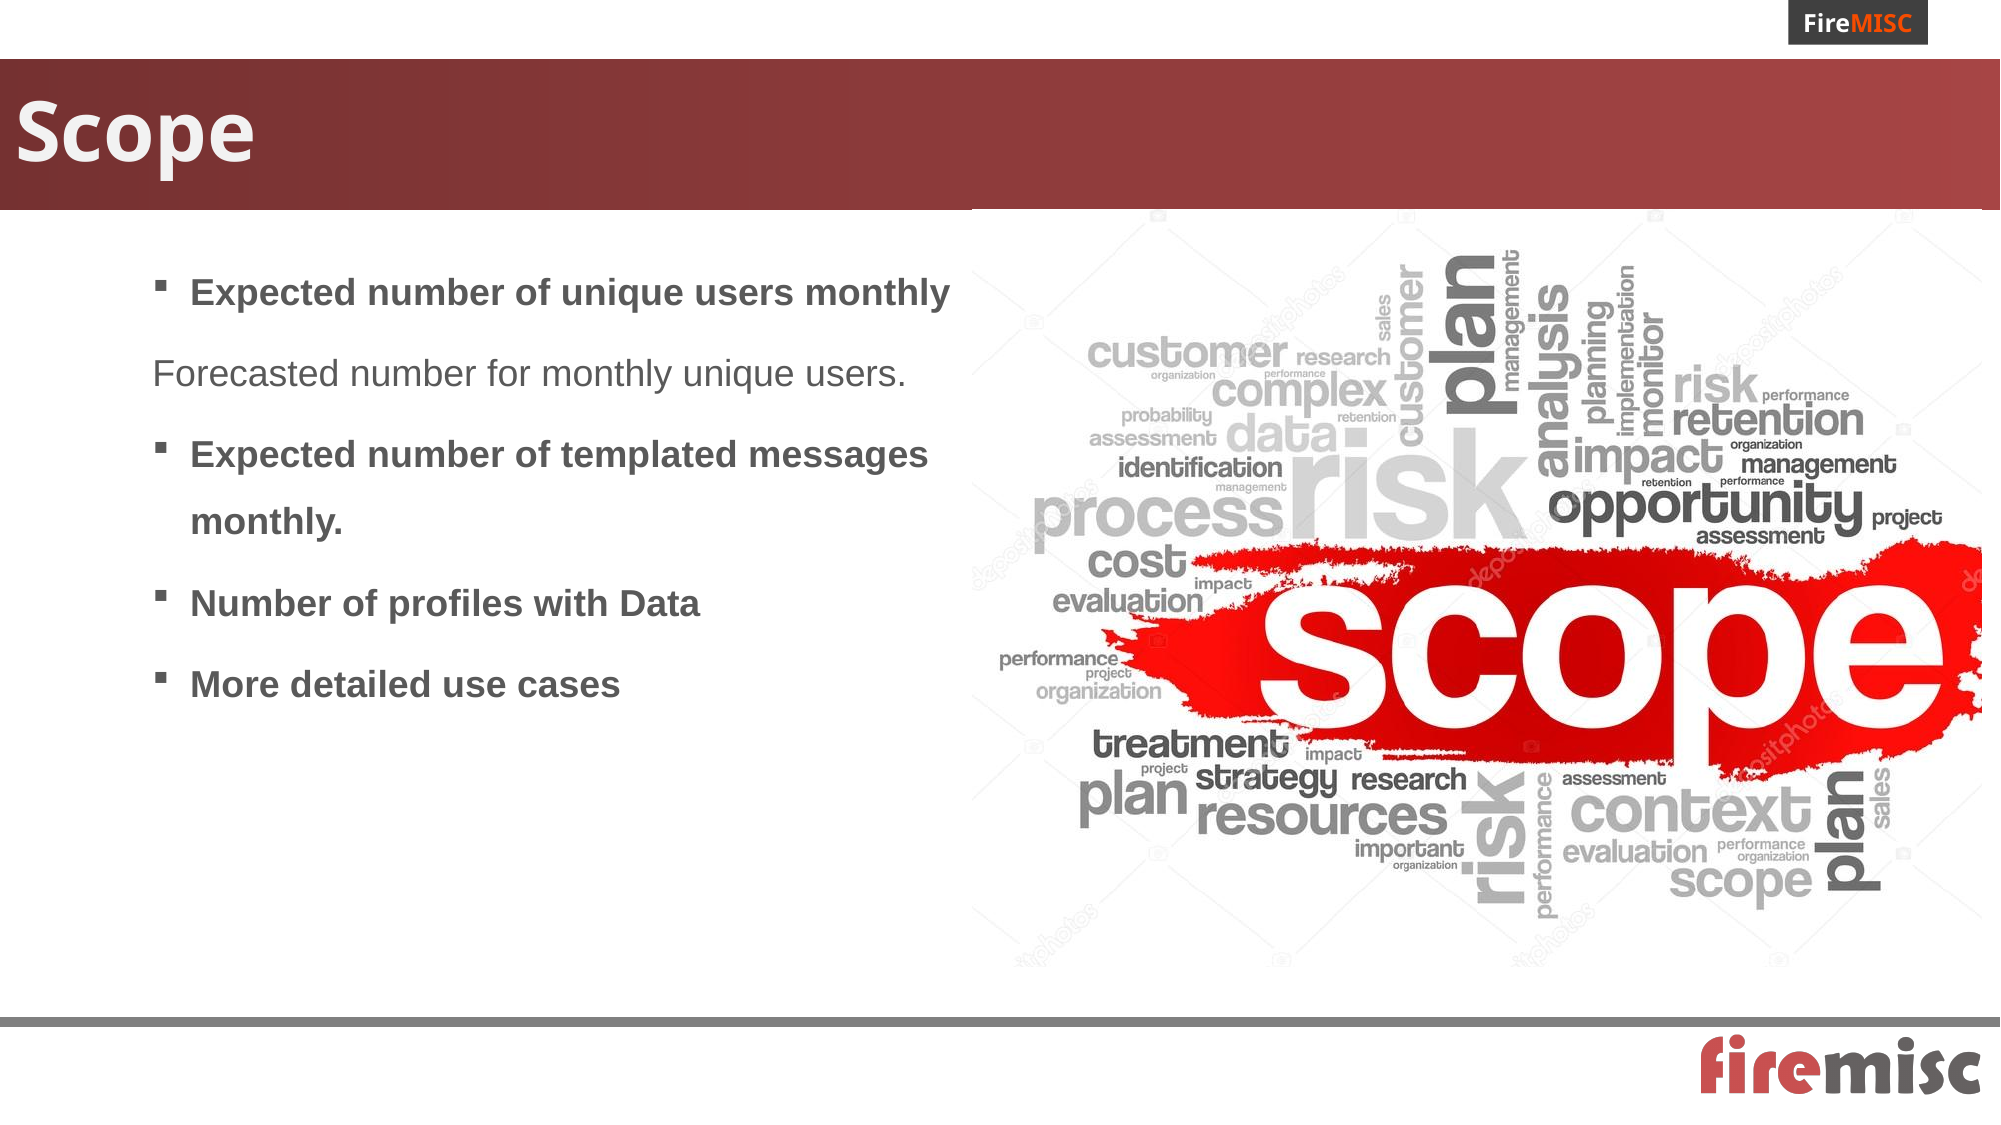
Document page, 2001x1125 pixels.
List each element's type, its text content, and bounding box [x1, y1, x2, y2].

picture [1681, 1027, 2000, 1125]
picture [972, 209, 2000, 1017]
title Scope [0, 59, 2000, 210]
